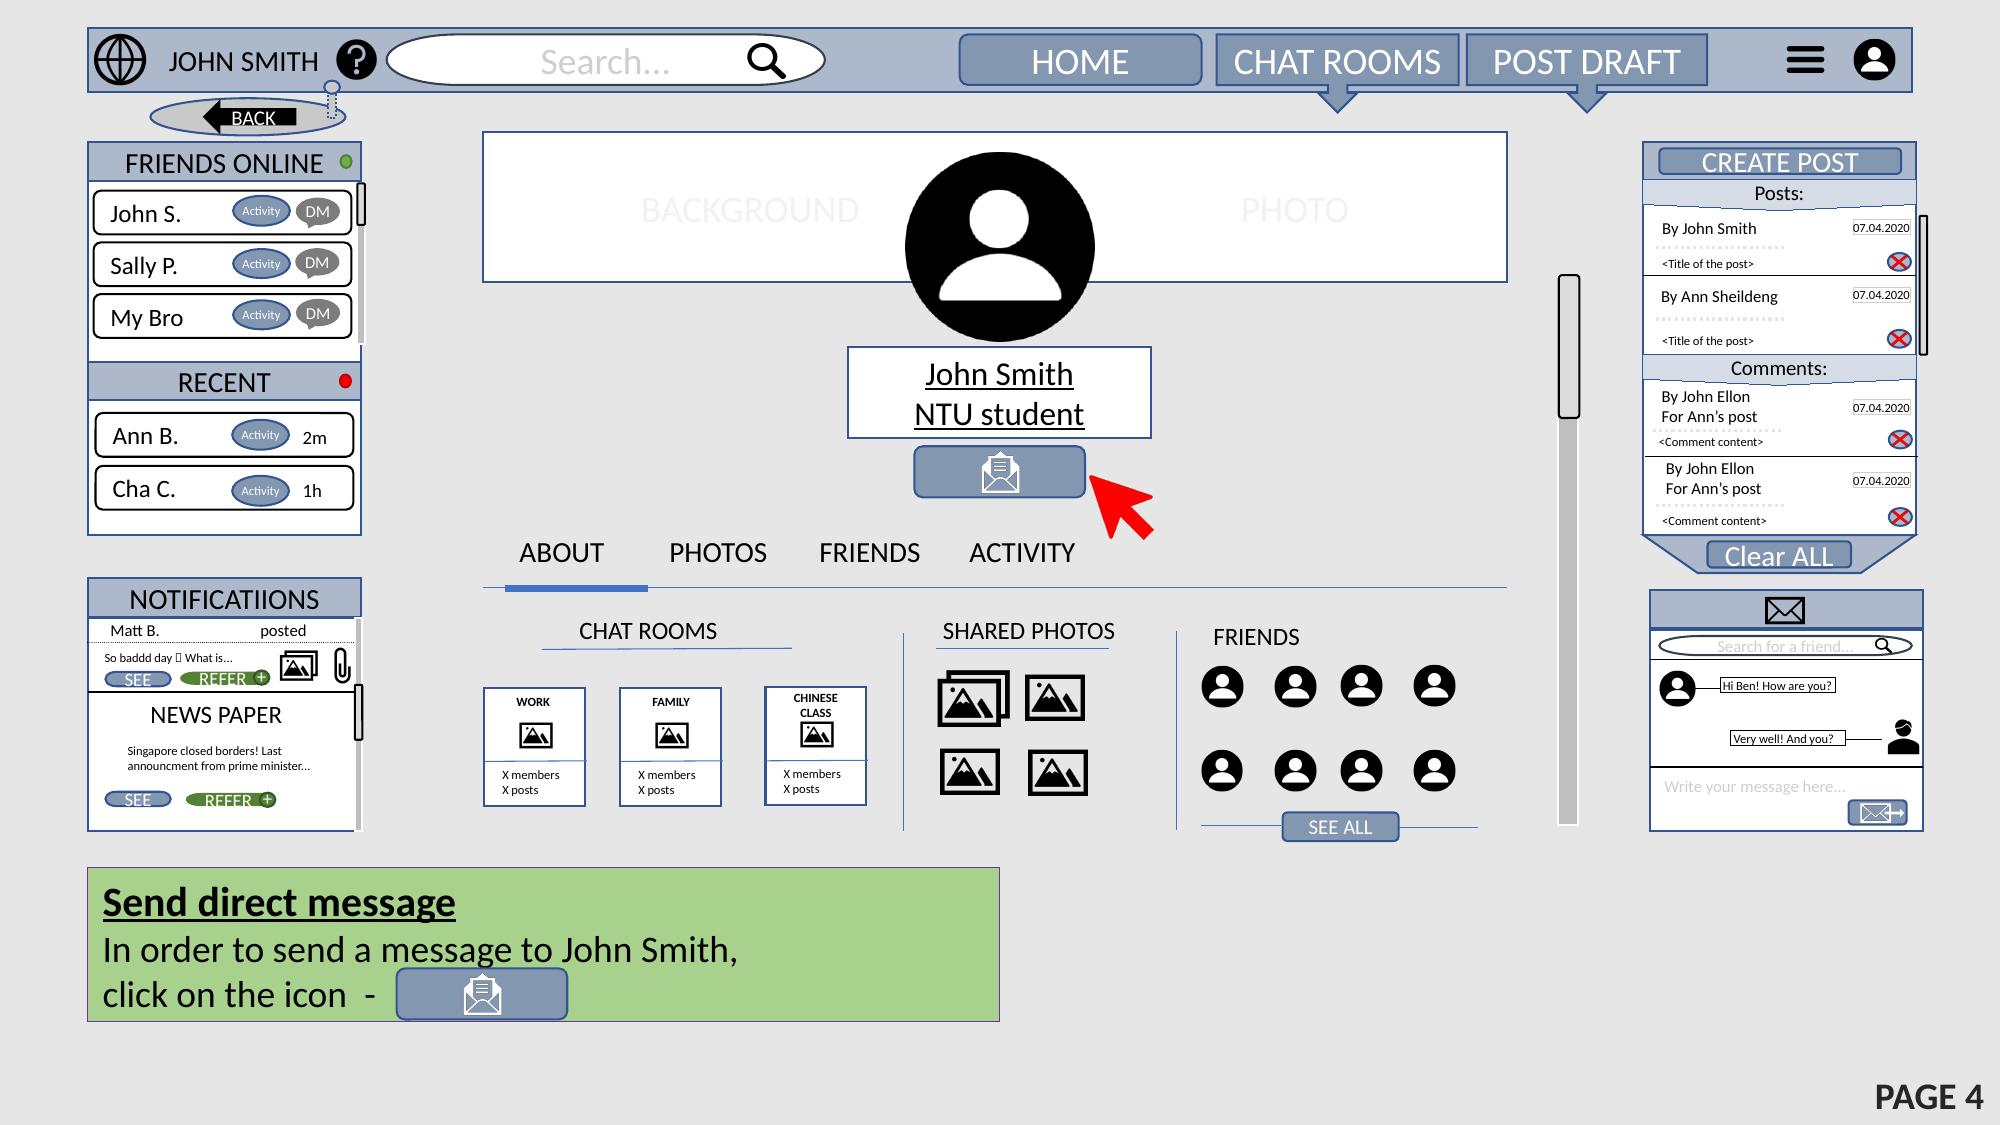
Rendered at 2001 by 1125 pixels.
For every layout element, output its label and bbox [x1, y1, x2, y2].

picture [322, 645, 363, 686]
text_box [913, 445, 1086, 499]
picture [745, 41, 788, 81]
picture [977, 449, 1023, 495]
text_box [483, 686, 587, 807]
picture [934, 660, 1012, 807]
text_box [87, 27, 1913, 137]
text_box [87, 867, 1000, 1022]
picture [1274, 749, 1317, 792]
picture [279, 645, 319, 685]
picture [516, 715, 556, 755]
text_box [541, 606, 818, 652]
picture [1761, 587, 1809, 634]
picture [331, 34, 382, 85]
picture [1066, 452, 1177, 563]
text_box [1198, 612, 1363, 658]
picture [1874, 637, 1893, 654]
text_box [1859, 1064, 2000, 1125]
picture [1340, 664, 1383, 707]
text_box [1557, 274, 1581, 826]
picture [1784, 38, 1827, 81]
picture [1413, 749, 1456, 792]
picture [1413, 664, 1456, 707]
picture [459, 971, 505, 1017]
picture [652, 715, 692, 755]
picture [1200, 749, 1243, 792]
text_box [1200, 811, 1479, 843]
picture [1659, 670, 1696, 707]
picture [1340, 749, 1383, 792]
picture [797, 714, 837, 754]
text_box [87, 142, 365, 536]
picture [1274, 665, 1317, 708]
text_box [1649, 589, 1924, 832]
picture [1853, 38, 1896, 81]
text_box [619, 686, 723, 807]
picture [1019, 661, 1091, 734]
text_box [1640, 141, 1929, 575]
picture [87, 27, 153, 92]
text_box [504, 525, 1435, 576]
text_box [847, 346, 1152, 439]
text_box [87, 577, 364, 832]
picture [1880, 714, 1927, 761]
picture [1201, 665, 1244, 708]
picture [1022, 735, 1094, 808]
text_box [482, 131, 1508, 283]
text_box [928, 606, 1137, 652]
picture [903, 149, 1096, 343]
text_box [764, 682, 869, 806]
